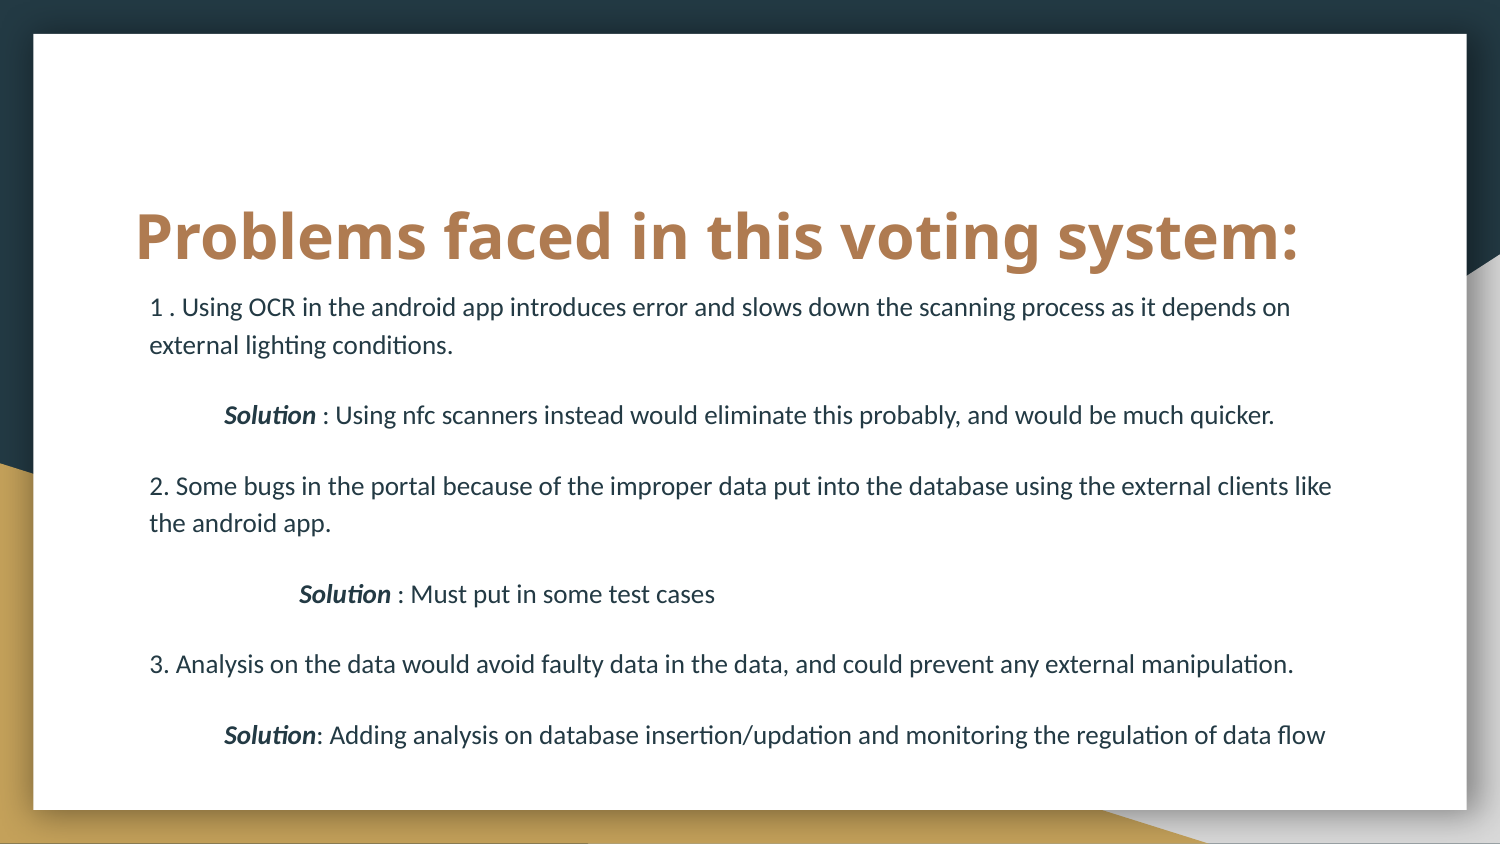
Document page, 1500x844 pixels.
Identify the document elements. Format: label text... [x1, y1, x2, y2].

title Problems faced in this voting system: [119, 182, 1381, 270]
list 1 . Using OCR in the android app introduces error and slows down the scanning process as it depends on external lighting conditions. Solution : Using nfc scanners instead would eliminate this probably, and would be much quicker. 2. Some bugs in the portal because of the improper data put into the database using the external clients like the android app. Solution : Must put in some test cases 3. Analysis on the data would avoid faulty data in the data, and could prevent any external manipulation. Solution: Adding analysis on database insertion/updation and monitoring the regulation of data flow [134, 269, 1366, 771]
